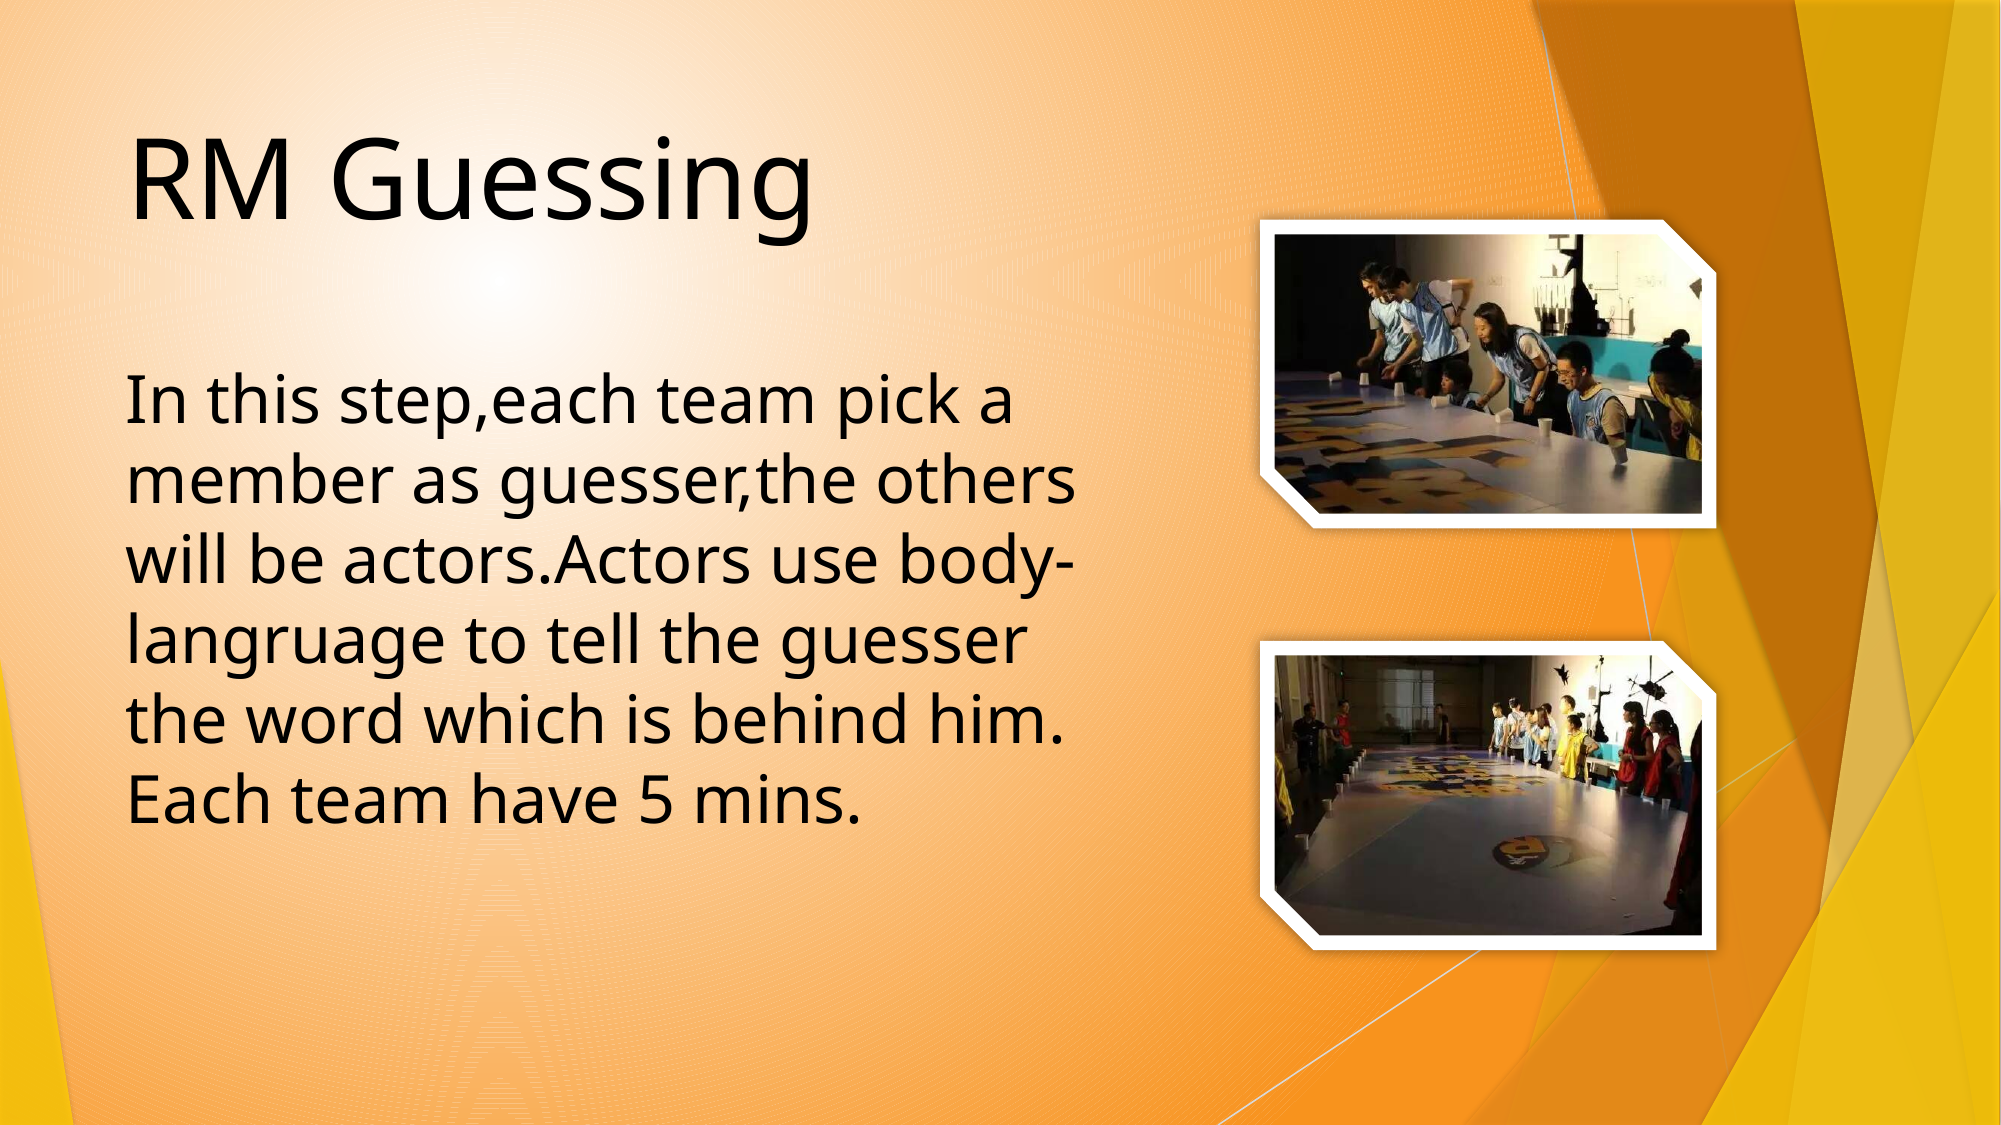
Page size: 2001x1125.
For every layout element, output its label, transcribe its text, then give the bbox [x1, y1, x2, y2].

text_box In this step,each team pick a member as guesser,the others will be actors.Actors use body-langruage to tell the guesser the word which is behind him. Each team have 5 mins. [111, 349, 1113, 845]
title RM Guessing [111, 99, 1522, 317]
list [1266, 226, 1710, 522]
picture [1266, 647, 1710, 944]
